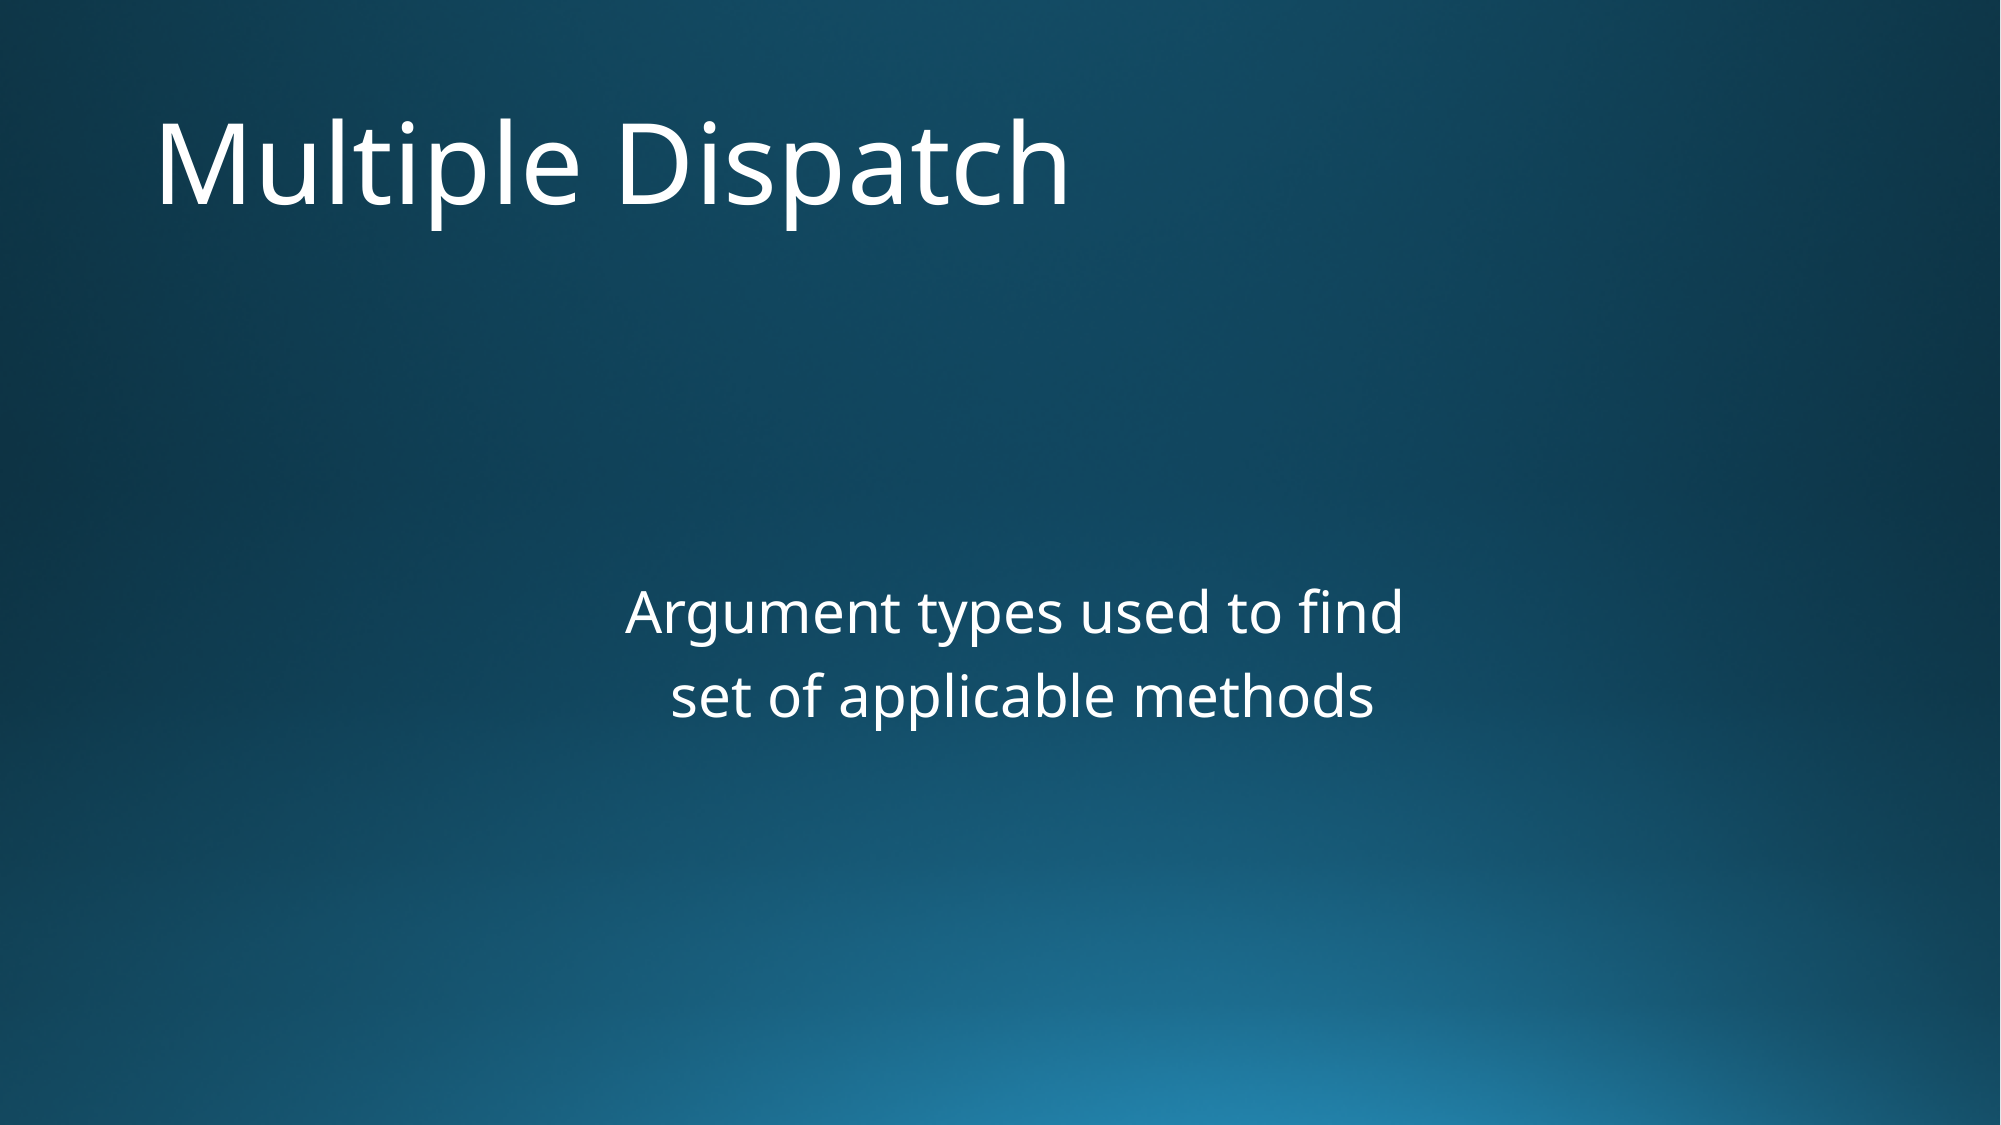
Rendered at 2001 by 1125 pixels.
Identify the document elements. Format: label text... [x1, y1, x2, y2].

list Argument types used to find set of applicable methods [183, 299, 1863, 1014]
picture [0, 0, 2001, 1125]
title Multiple Dispatch [137, 59, 1863, 278]
